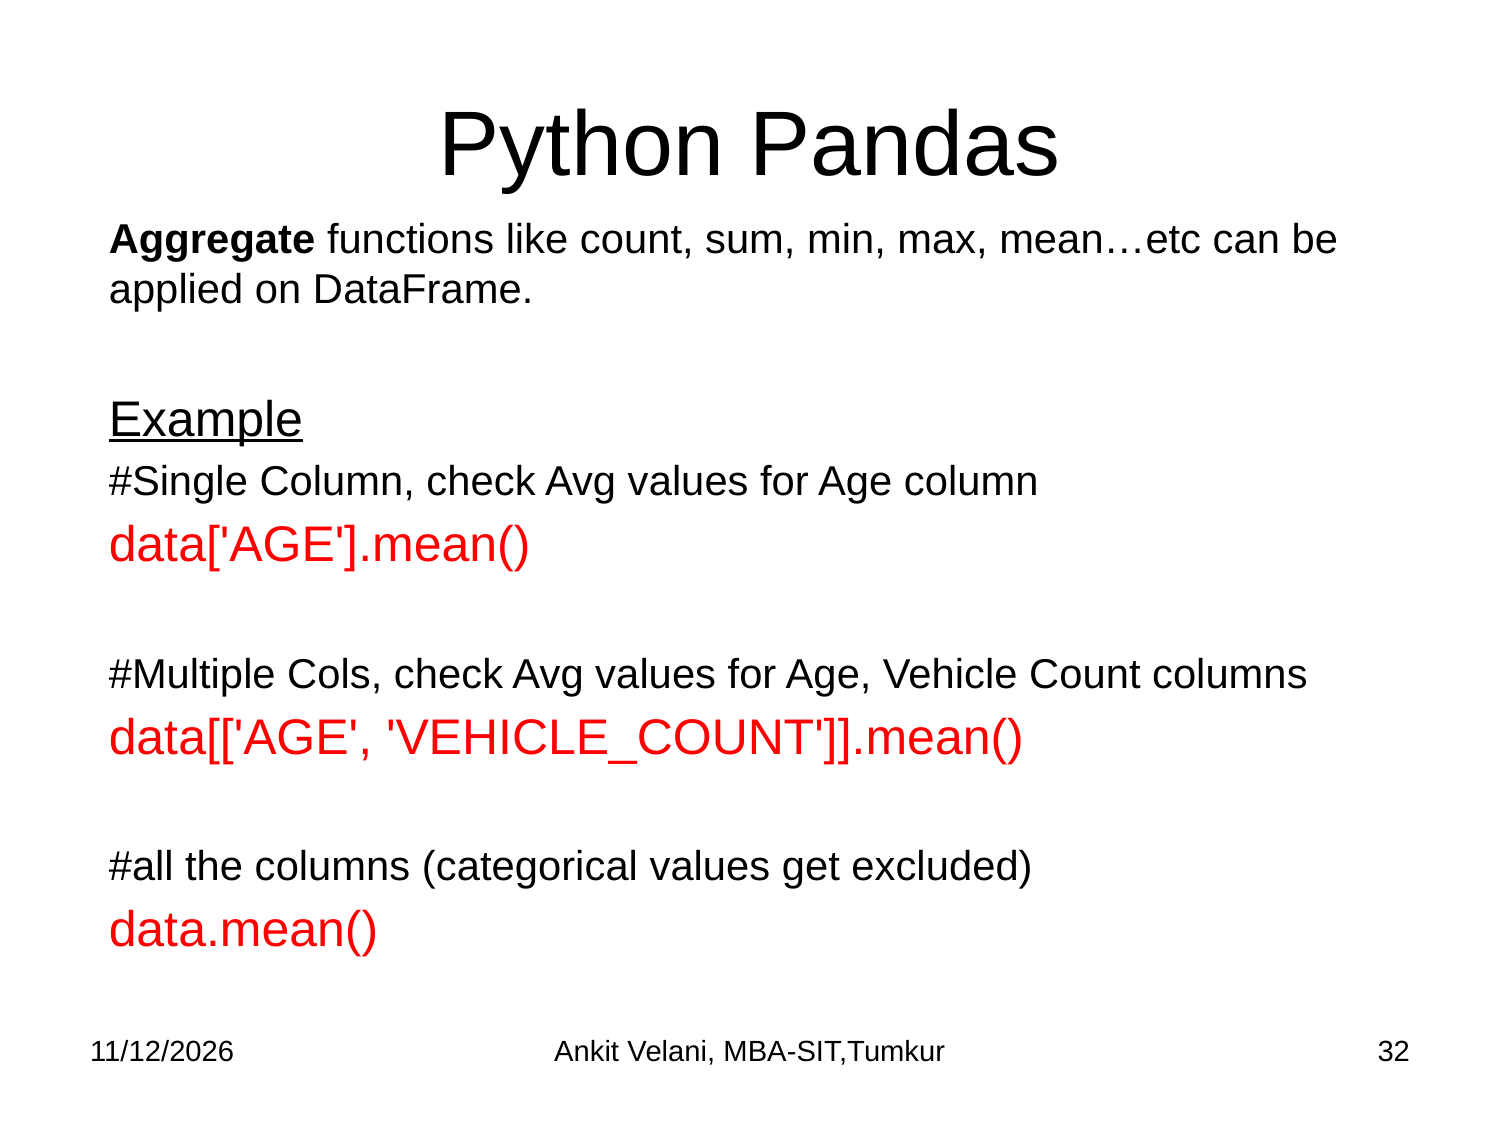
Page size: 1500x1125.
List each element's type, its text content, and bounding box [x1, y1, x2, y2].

slide_number 32 [1074, 1024, 1425, 1103]
title Python Pandas [75, 45, 1425, 204]
footer Ankit Velani, MBA-SIT,Tumkur [512, 1024, 988, 1103]
list Aggregate functions like count, sum, min, max, mean…etc can be applied on DataFrame. Example #Single Column, check Avg values for Age column data['AGE'].mean() #Multiple Cols, check Avg values for Age, Vehicle Count columns data[['AGE', 'VEHICLE_COUNT']].mean() #all the columns (categorical values get excluded) data.mean() [75, 204, 1425, 947]
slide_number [75, 1024, 425, 1103]
